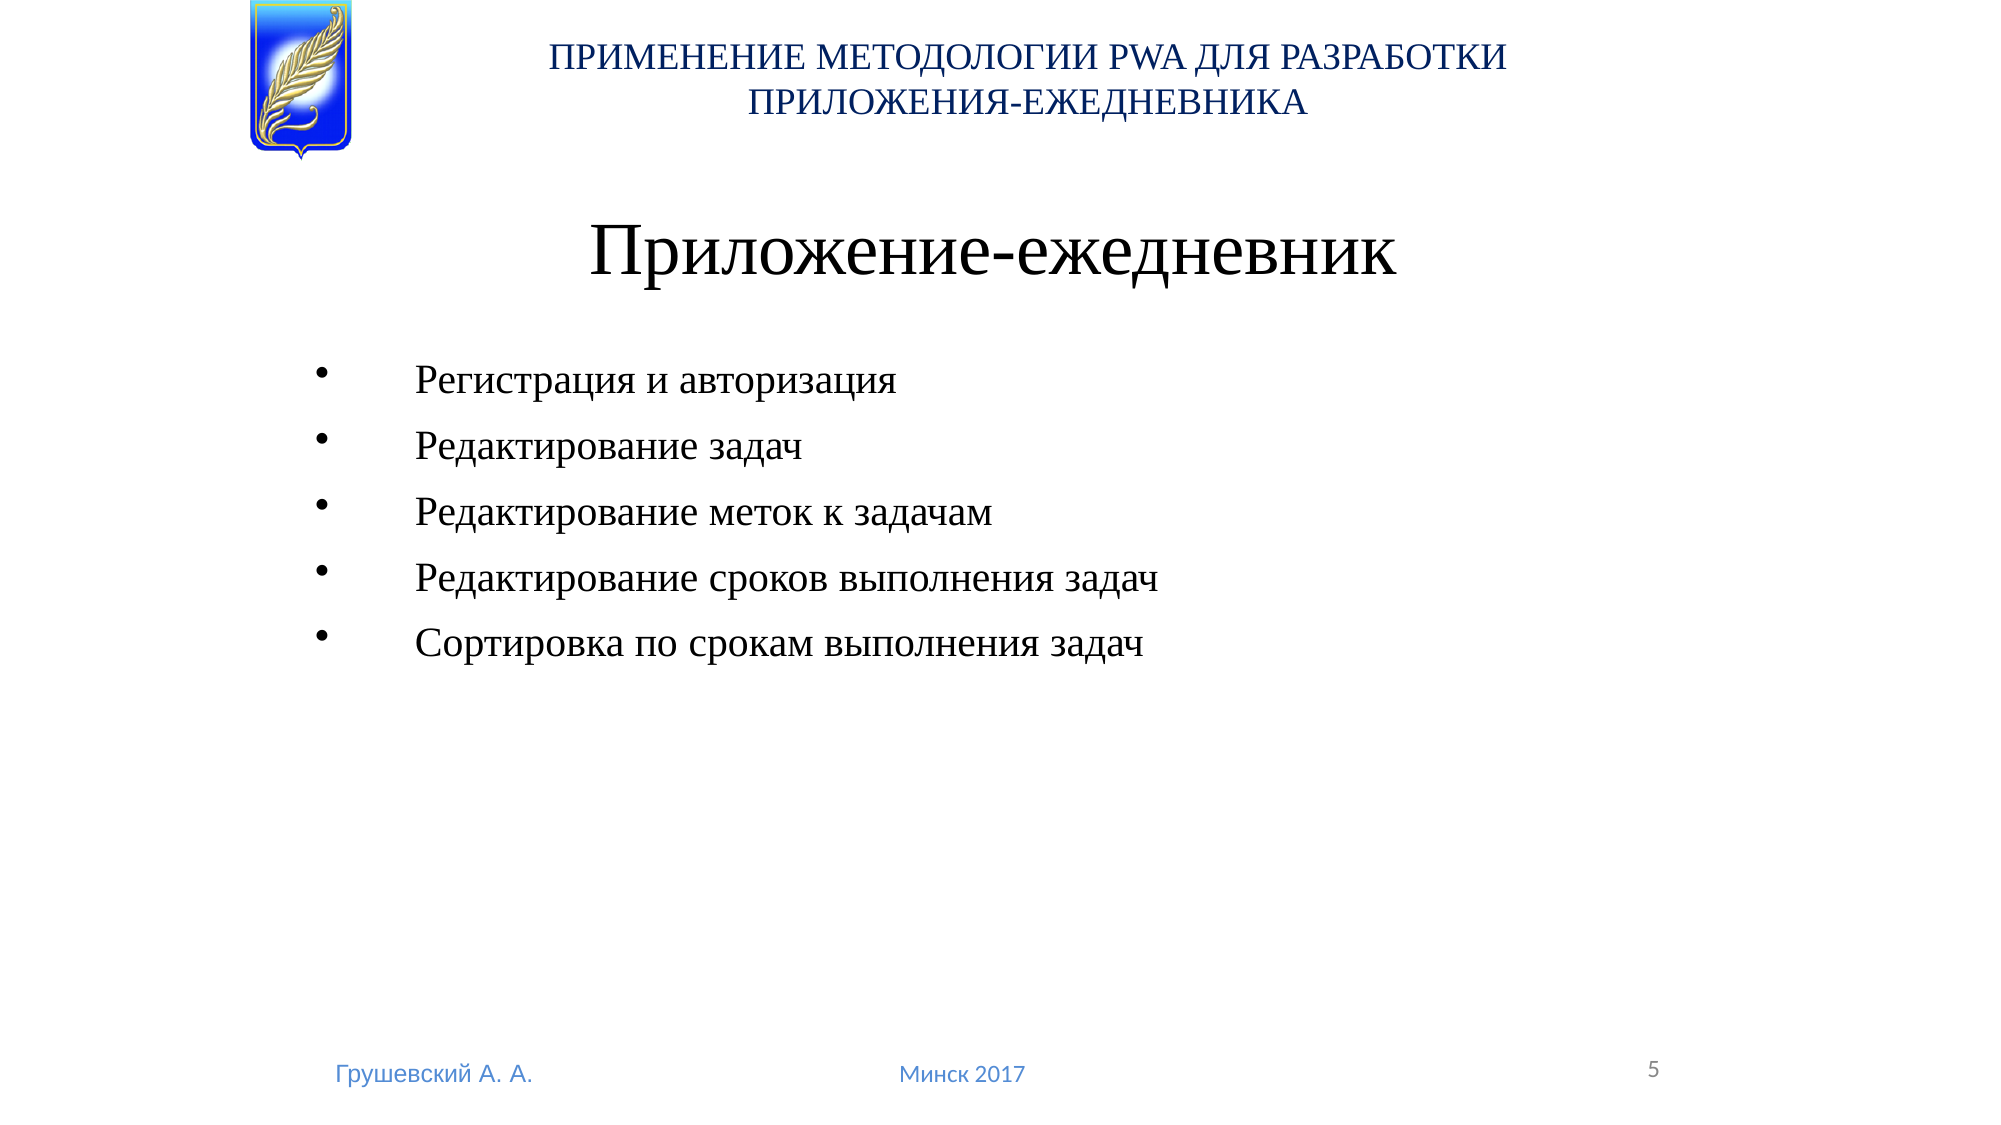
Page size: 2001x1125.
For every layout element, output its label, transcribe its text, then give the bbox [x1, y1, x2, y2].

text_box ПРИМЕНЕНИЕ МЕТОДОЛОГИИ PWA ДЛЯ РАЗРАБОТКИ ПРИЛОЖЕНИЯ-ЕЖЕДНЕВНИКА [424, 24, 1632, 177]
text_box 5 [1550, 1037, 1675, 1098]
text_box Грушевский А. А. [320, 1042, 671, 1103]
title Приложение-ежедневник [362, 187, 1625, 313]
picture [249, 0, 352, 161]
subtitle Регистрация и авторизация Редактирование задач Редактирование меток к задачам Редактирование сроков выполнения задач Сортировка по срокам выполнения задач [300, 350, 1688, 900]
text_box Минск 2017 [687, 1042, 1238, 1103]
